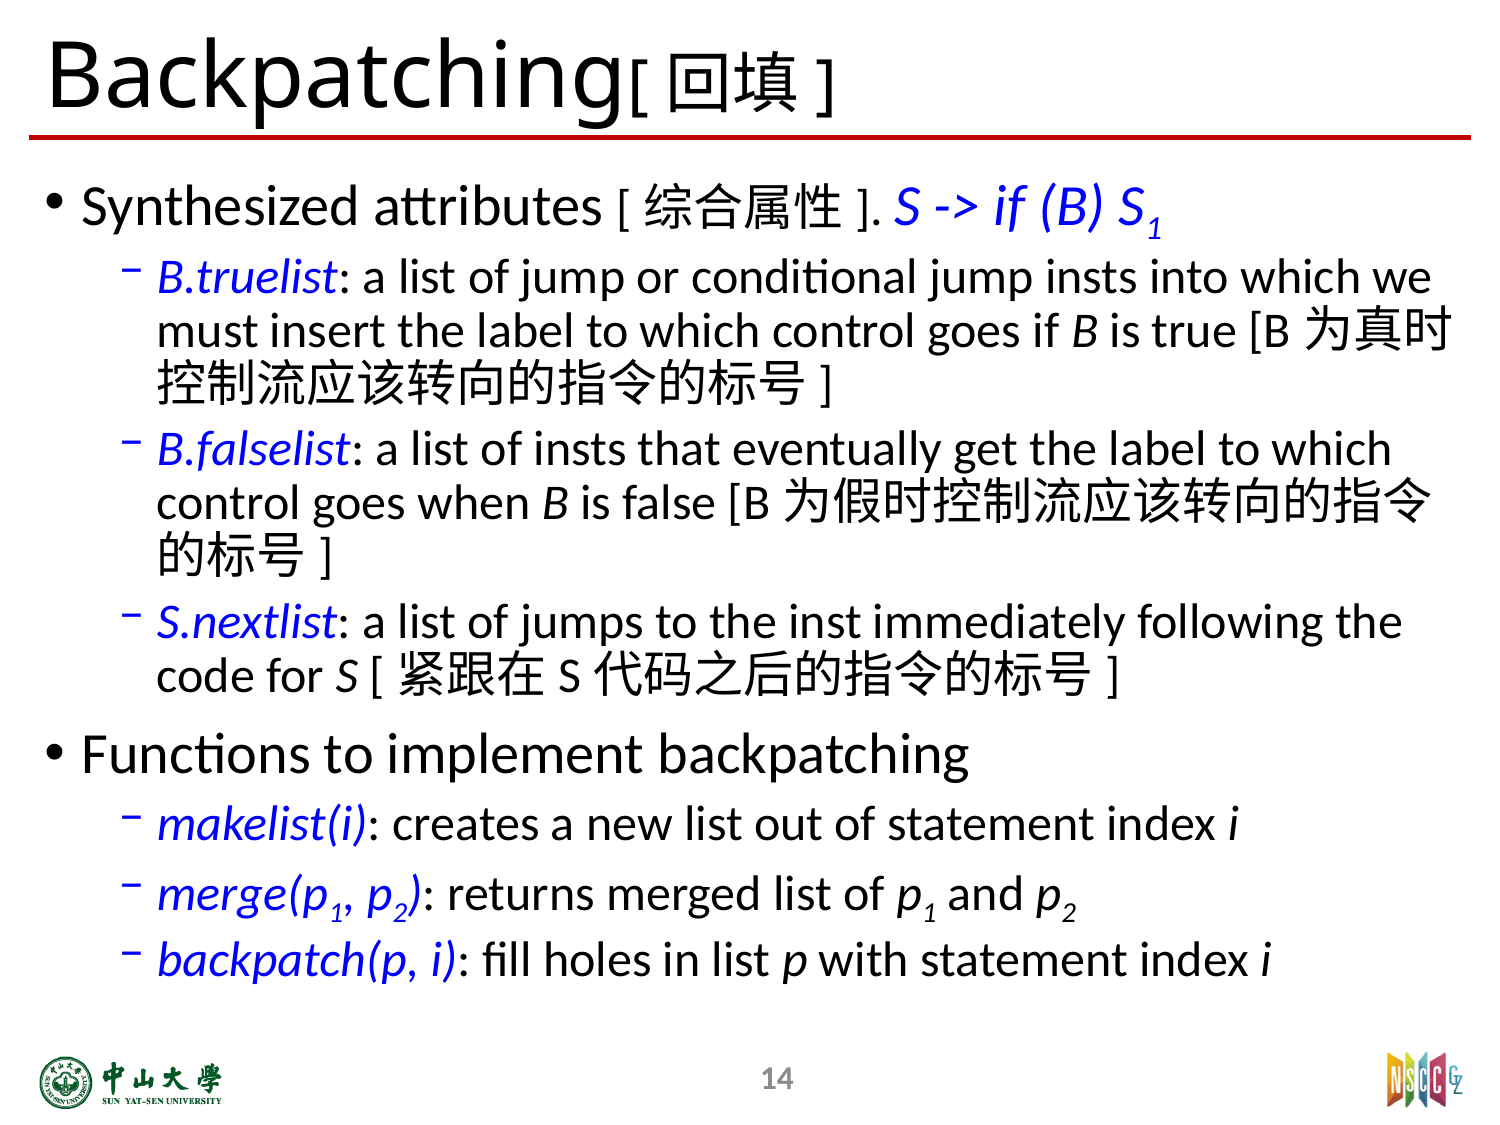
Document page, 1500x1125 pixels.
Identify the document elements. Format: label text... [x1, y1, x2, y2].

slide_number 14 [608, 1045, 946, 1106]
list Synthesized attributes [综合属性]. S -> if (B) S1 B.truelist: a list of jump or conditional jump insts into which we must insert the label to which control goes if B is true [B为真时控制流应该转向的指令的标号] B.falselist: a list of insts that eventually get the label to which control goes when B is false [B为假时控制流应该转向的指令的标号] S.nextlist: a list of jumps to the inst immediately following the code for S [紧跟在S代码之后的指令的标号] Functions to implement backpatching makelist(i): creates a new list out of statement index i merge(p1, p2): returns merged list of p1 and p2 backpatch(p, i): fill holes in list p with statement index i [29, 160, 1471, 1014]
picture [1376, 1042, 1471, 1116]
picture [29, 1049, 231, 1118]
title Backpatching[回填] [29, 19, 1471, 138]
